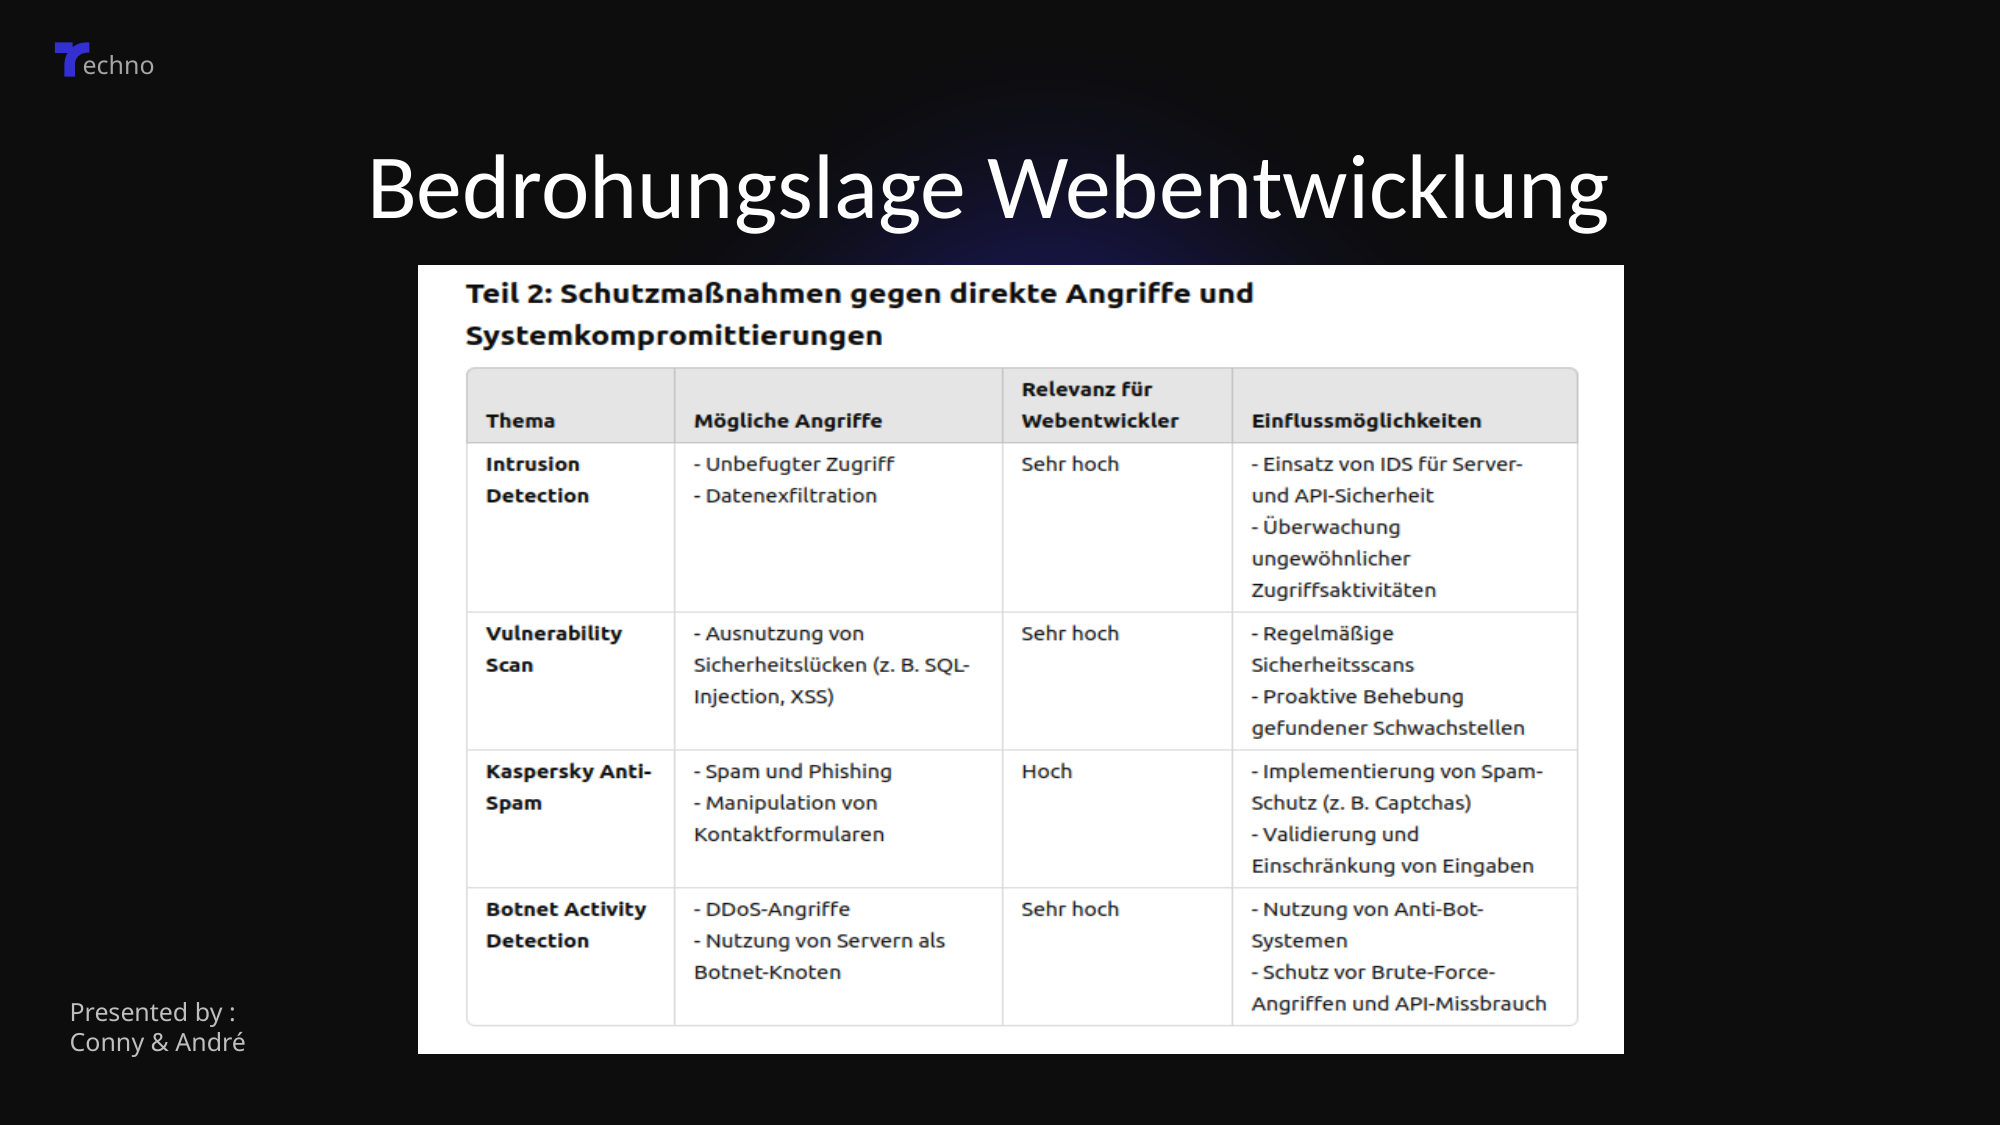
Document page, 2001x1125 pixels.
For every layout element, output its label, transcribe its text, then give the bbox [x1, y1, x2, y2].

picture [417, 265, 1624, 1054]
text_box Presented by : Conny & André [54, 989, 292, 1065]
text_box Bedrohungslage Webentwicklung [54, 119, 1945, 245]
